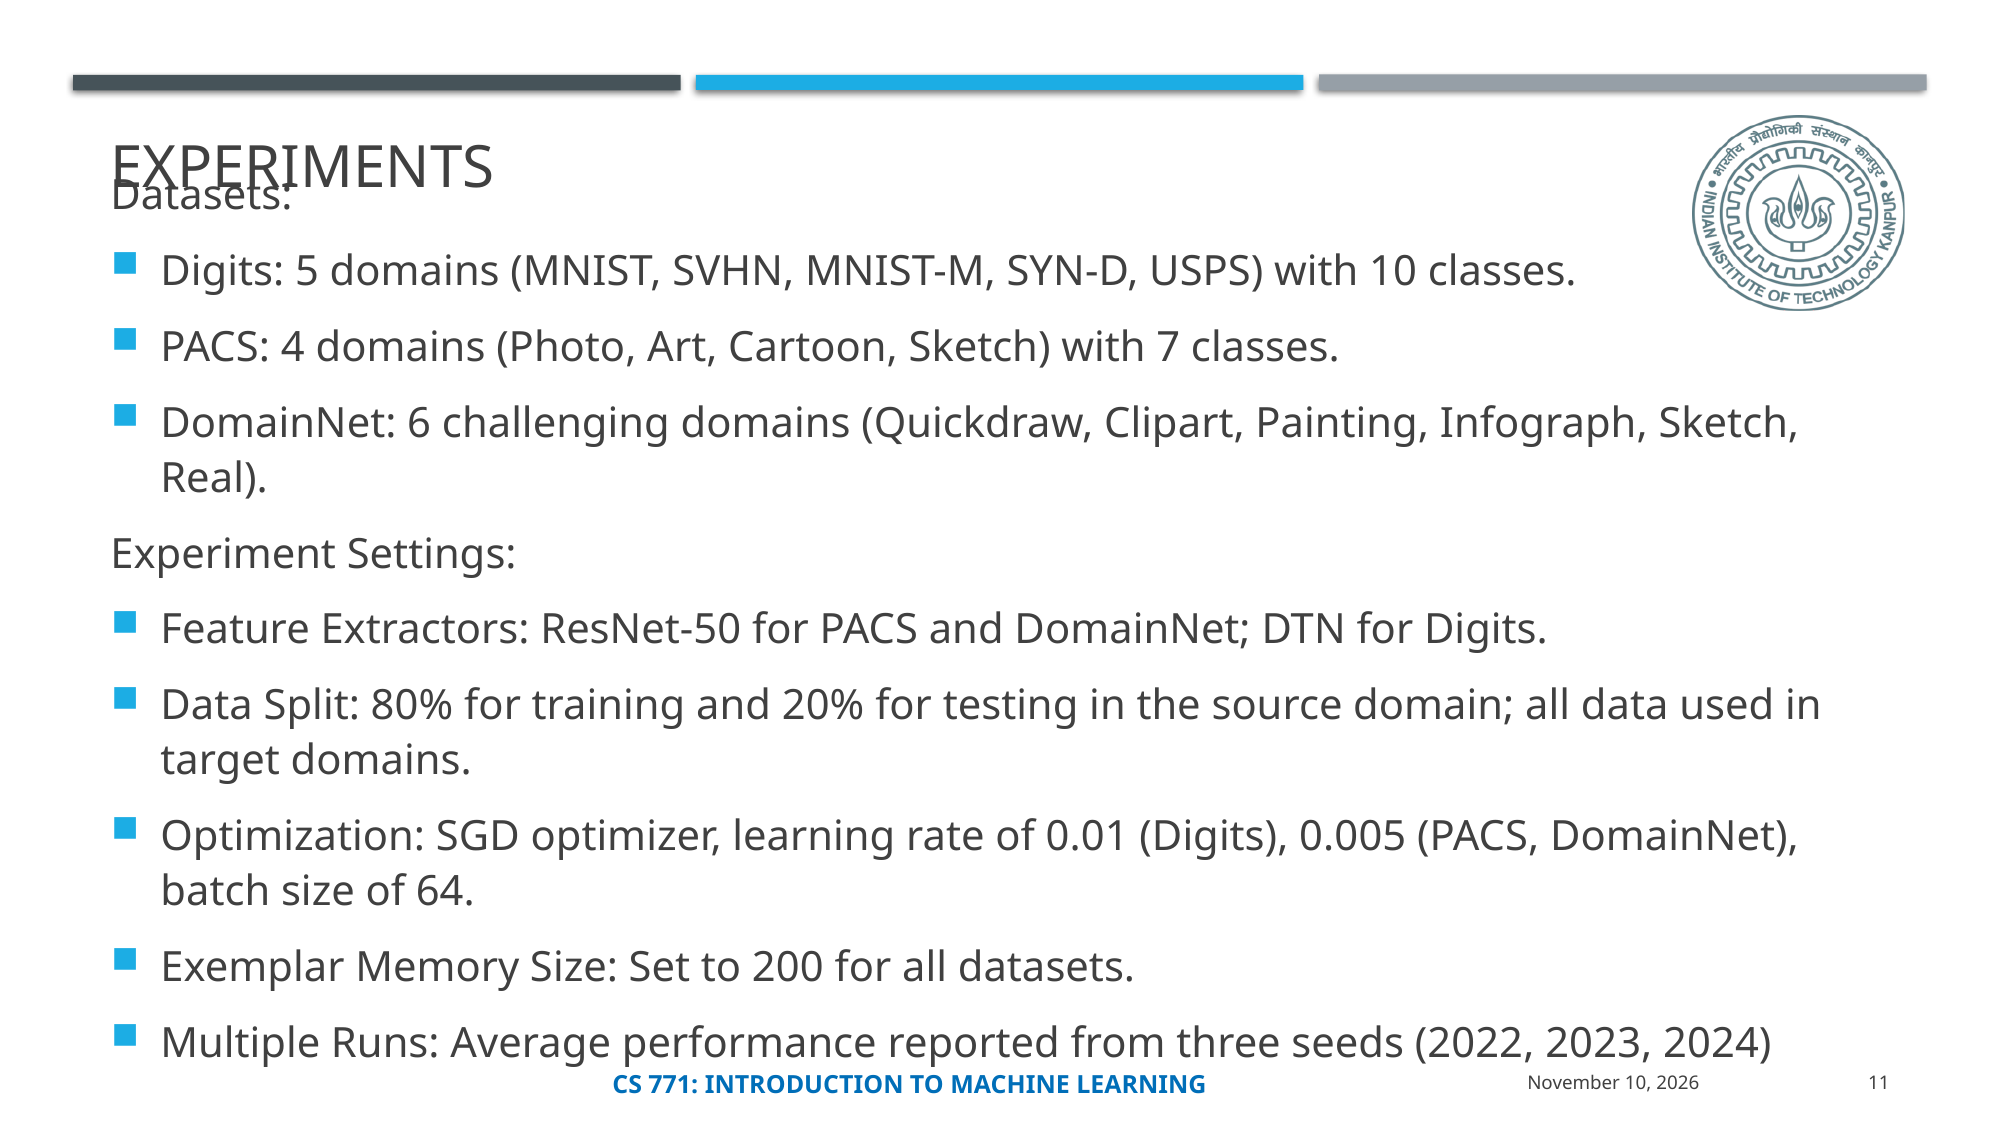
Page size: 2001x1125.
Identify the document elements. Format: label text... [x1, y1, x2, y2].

list Datasets: Digits: 5 domains (MNIST, SVHN, MNIST-M, SYN-D, USPS) with 10 classes. PACS: 4 domains (Photo, Art, Cartoon, Sketch) with 7 classes. DomainNet: 6 challenging domains (Quickdraw, Clipart, Painting, Infograph, Sketch, Real). Experiment Settings: Feature Extractors: ResNet-50 for PACS and DomainNet; DTN for Digits. Data Split: 80% for training and 20% for testing in the source domain; all data used in target domains. Optimization: SGD optimizer, learning rate of 0.01 (Digits), 0.005 (PACS, DomainNet), batch size of 64. Exemplar Memory Size: Set to 200 for all datasets. Multiple Runs: Average performance reported from three seeds (2022, 2023, 2024) [95, 316, 1905, 913]
title EXPERIMENTS [95, 11, 1905, 207]
slide_number 11 [1732, 1053, 1905, 1114]
footer Cs 771: introduction to machine learning [597, 1053, 1732, 1114]
